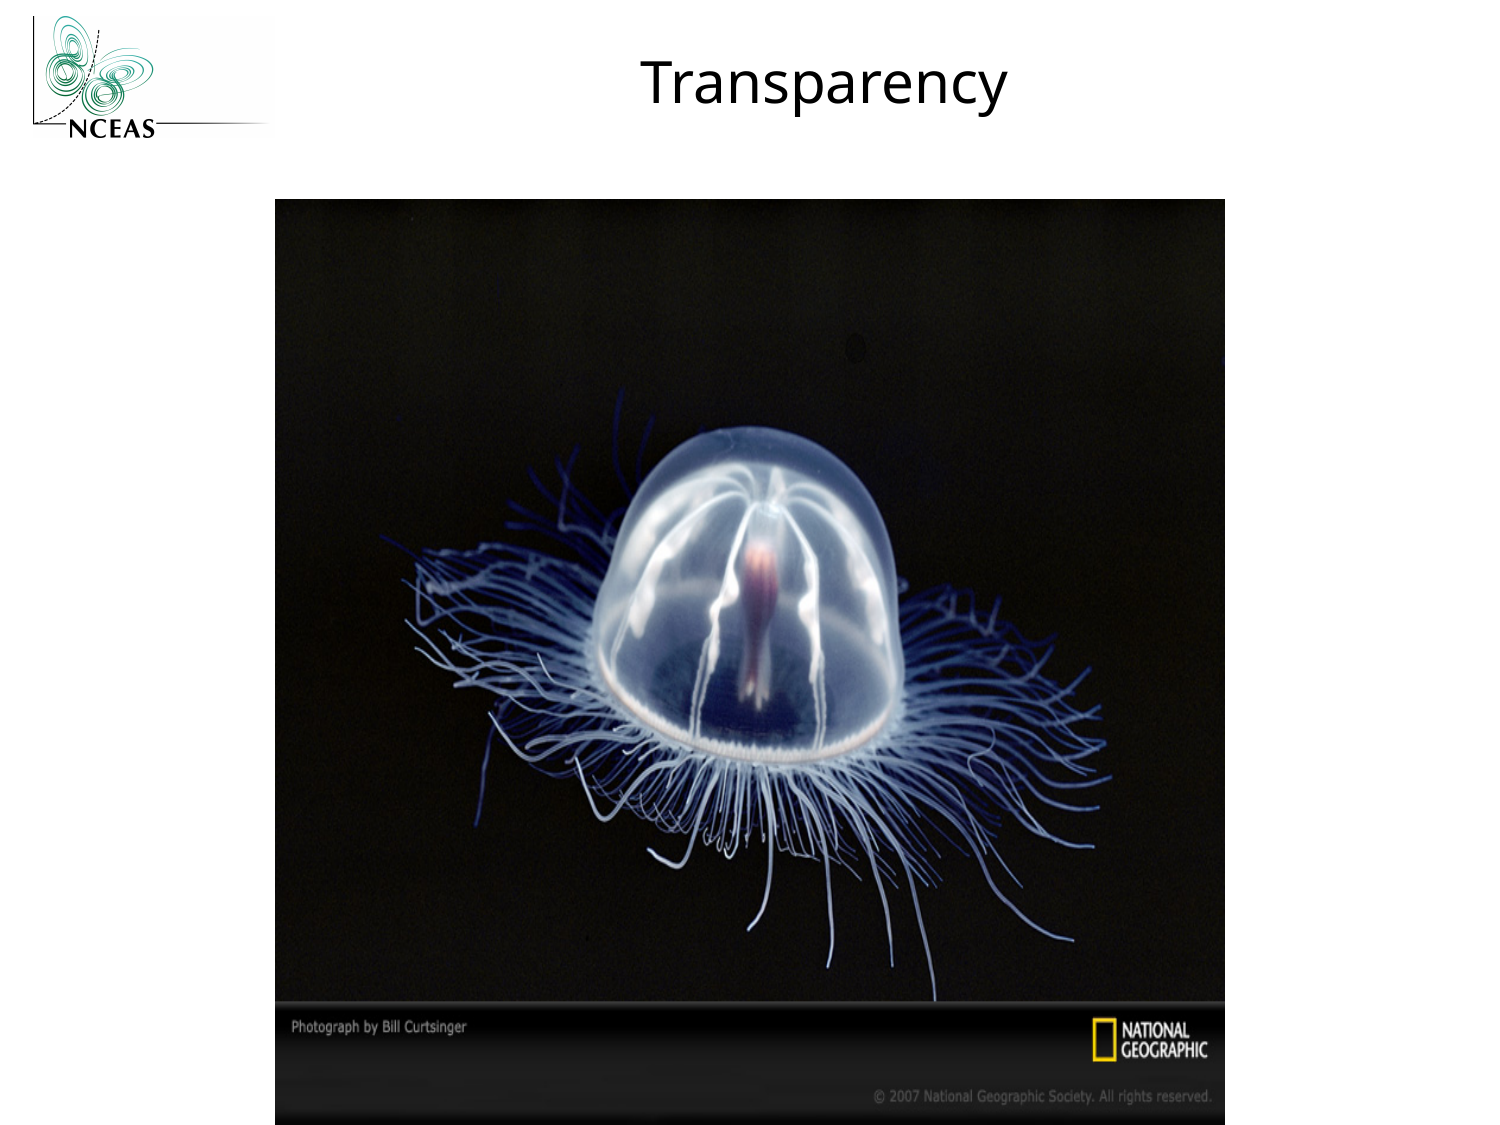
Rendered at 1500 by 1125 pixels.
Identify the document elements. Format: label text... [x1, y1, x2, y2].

title Transparency [199, 0, 1456, 160]
picture [33, 16, 199, 138]
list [62, 199, 1438, 1125]
